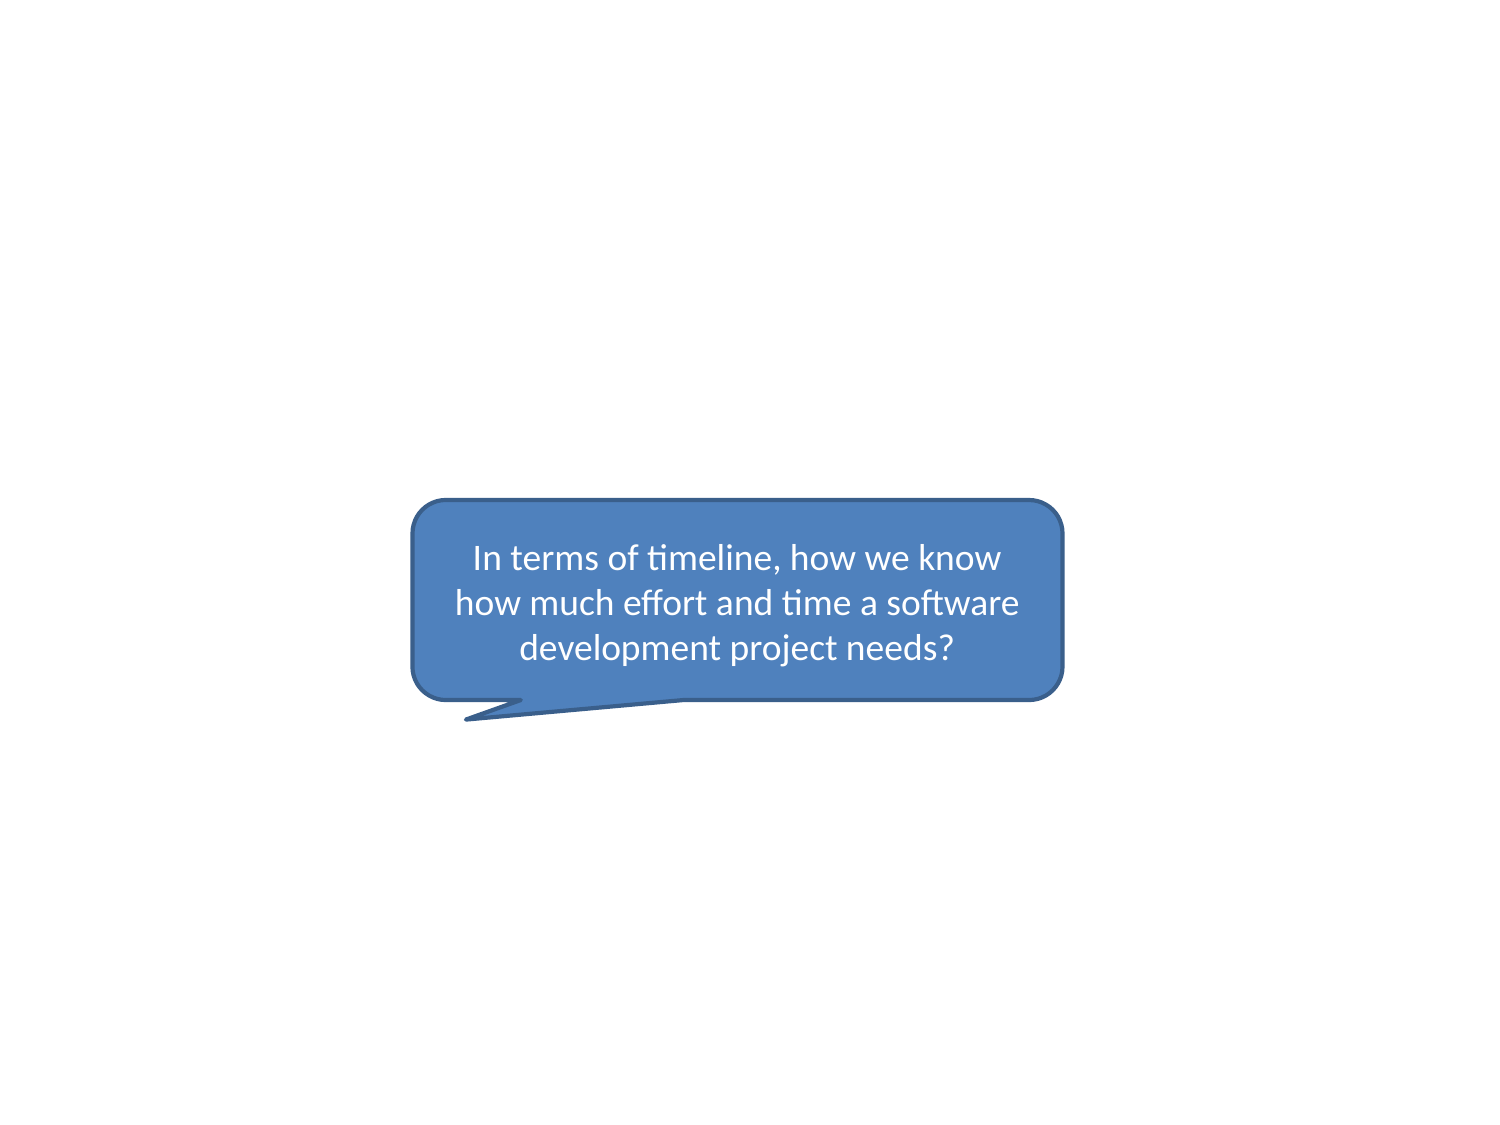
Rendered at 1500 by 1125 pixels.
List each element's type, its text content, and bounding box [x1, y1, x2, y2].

text_box In terms of timeline, how we know how much effort and time a software development project needs? [410, 497, 1065, 722]
